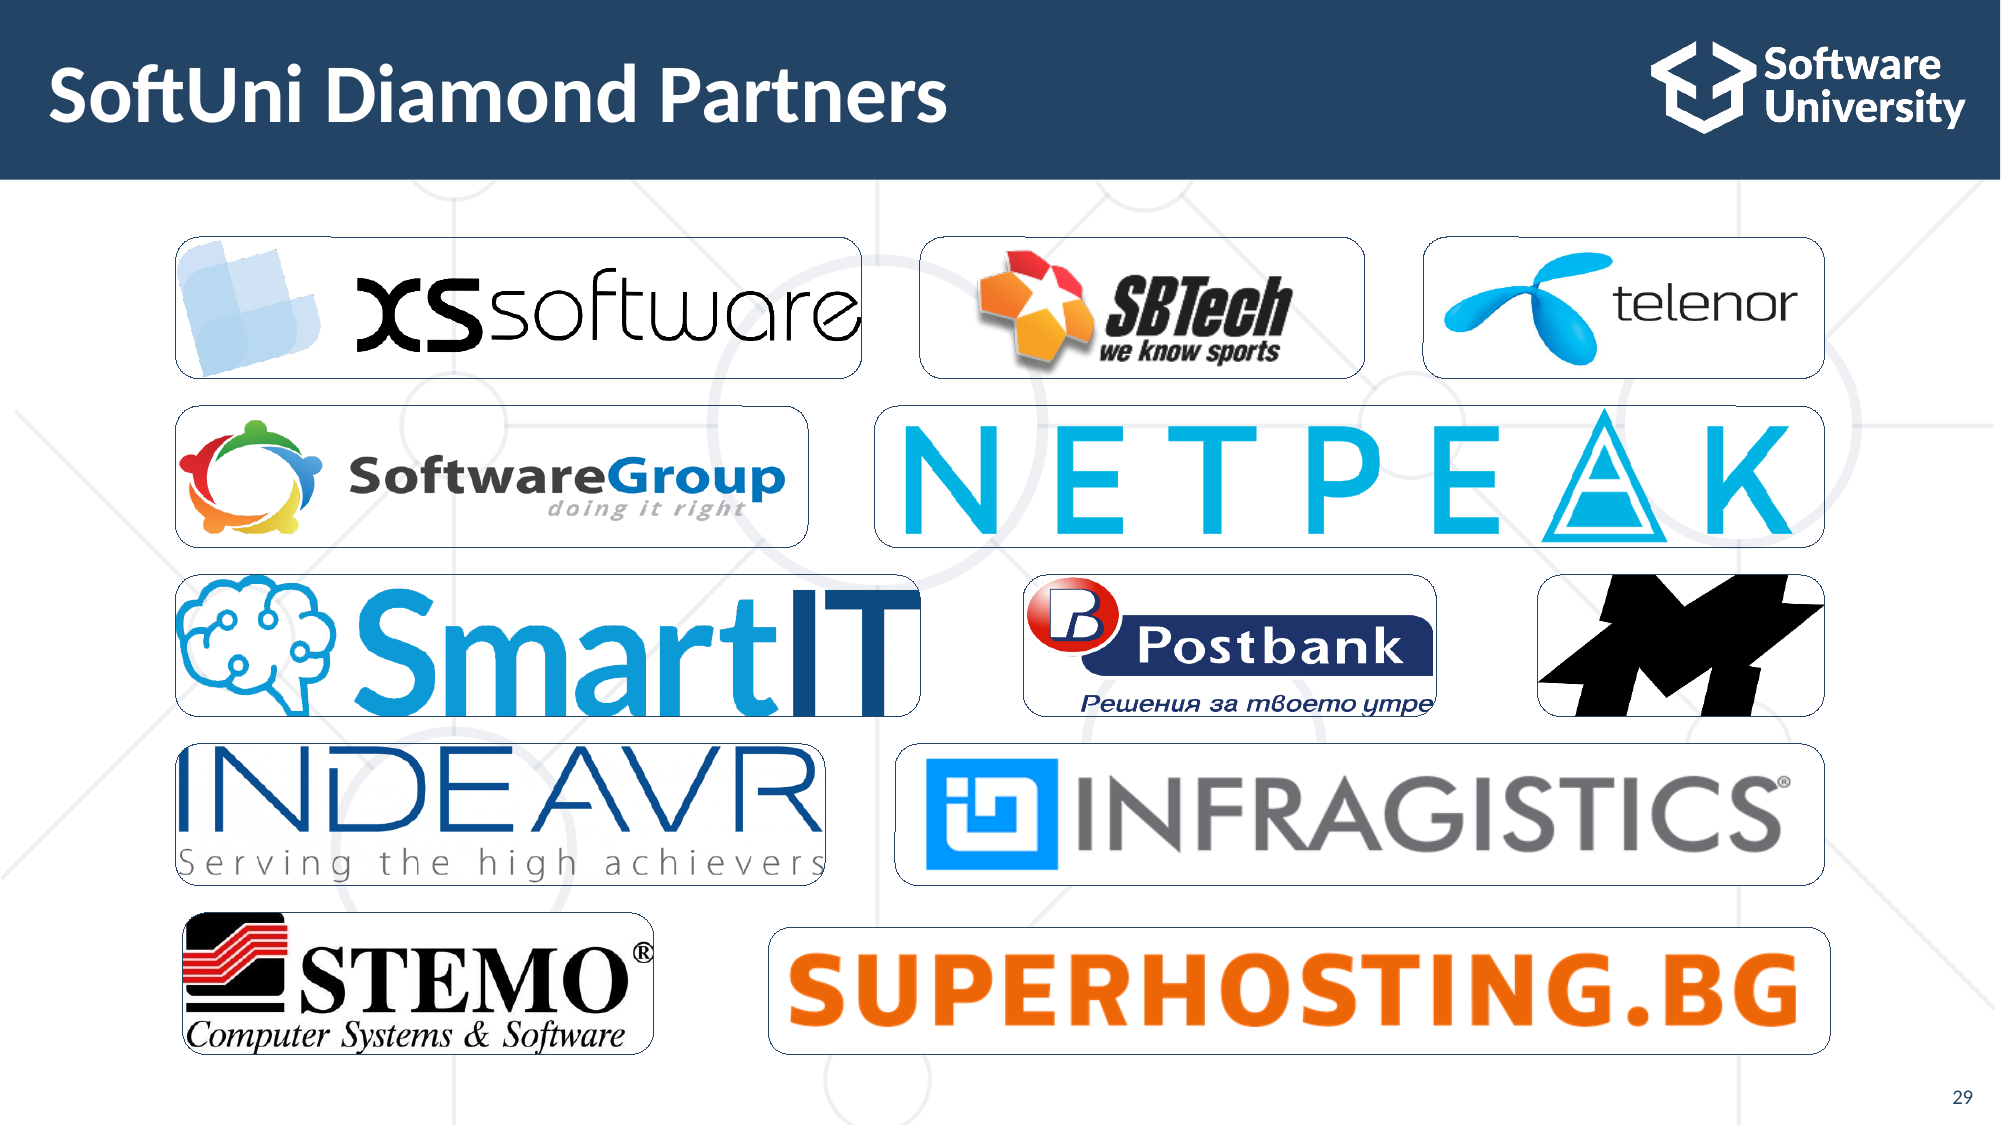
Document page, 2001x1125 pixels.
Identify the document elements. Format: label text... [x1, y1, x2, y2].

slide_number 29 [1927, 1067, 1989, 1117]
picture [874, 405, 1825, 548]
picture [182, 912, 655, 1055]
picture [295, 647, 305, 656]
picture [234, 661, 243, 670]
picture [768, 927, 1831, 1055]
picture [1022, 574, 1437, 717]
picture [517, 642, 545, 717]
picture [1537, 574, 1825, 717]
picture [595, 678, 626, 702]
picture [223, 615, 232, 625]
picture [467, 642, 495, 717]
picture [175, 236, 862, 379]
picture [611, 706, 634, 717]
title SoftUni Diamond Partners [31, 16, 1625, 162]
picture [894, 743, 1825, 886]
picture [175, 574, 250, 616]
picture [264, 615, 273, 625]
picture [263, 574, 921, 717]
picture [175, 631, 287, 717]
picture [175, 405, 809, 548]
picture [919, 236, 1366, 379]
picture [1651, 41, 1966, 134]
picture [175, 743, 826, 886]
picture [184, 585, 329, 710]
picture [1422, 236, 1825, 379]
